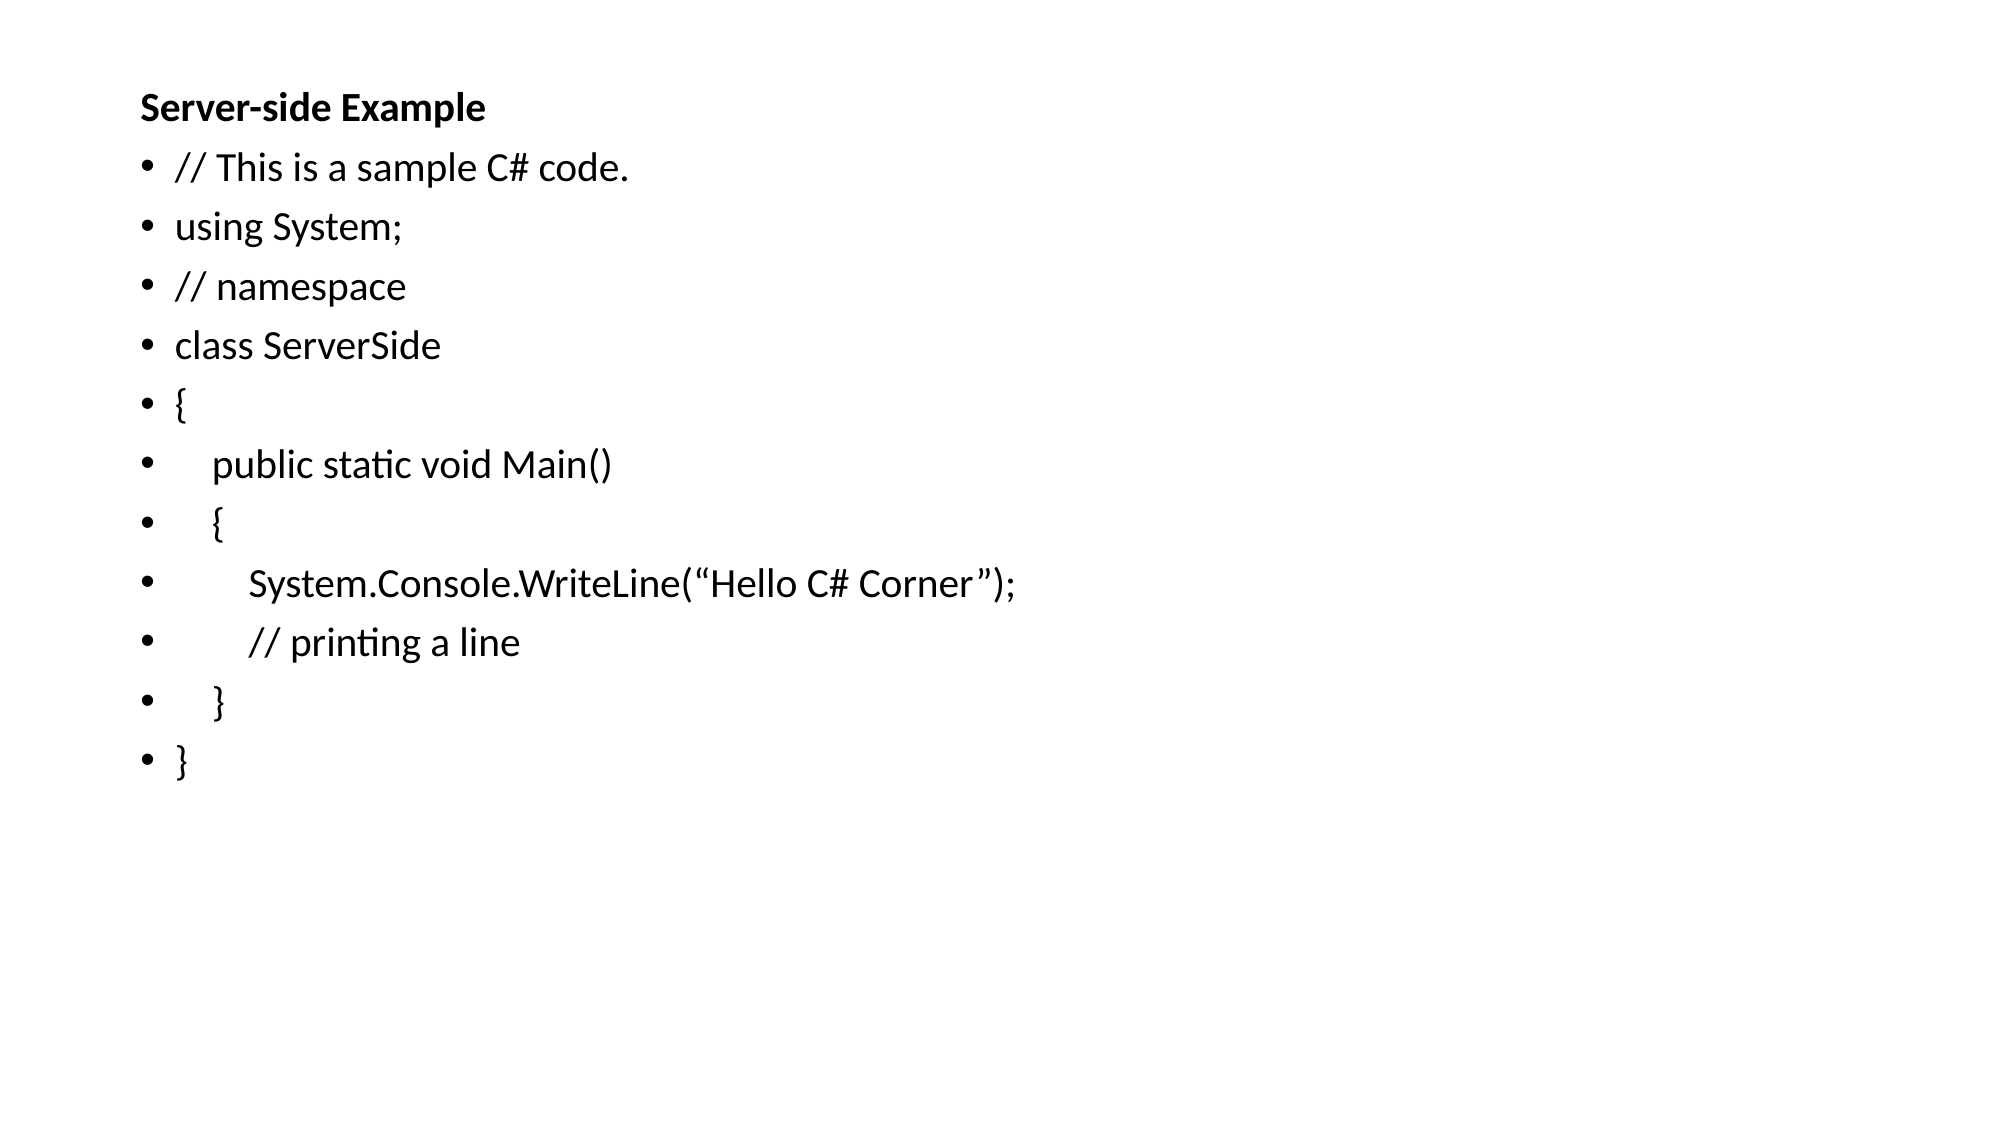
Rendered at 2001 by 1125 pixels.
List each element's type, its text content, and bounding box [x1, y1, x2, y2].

list Server-side Example // This is a sample C# code. using System; // namespace class ServerSide { public static void Main() { System.Console.WriteLine(“Hello C# Corner”); // printing a line } } [125, 78, 1851, 793]
